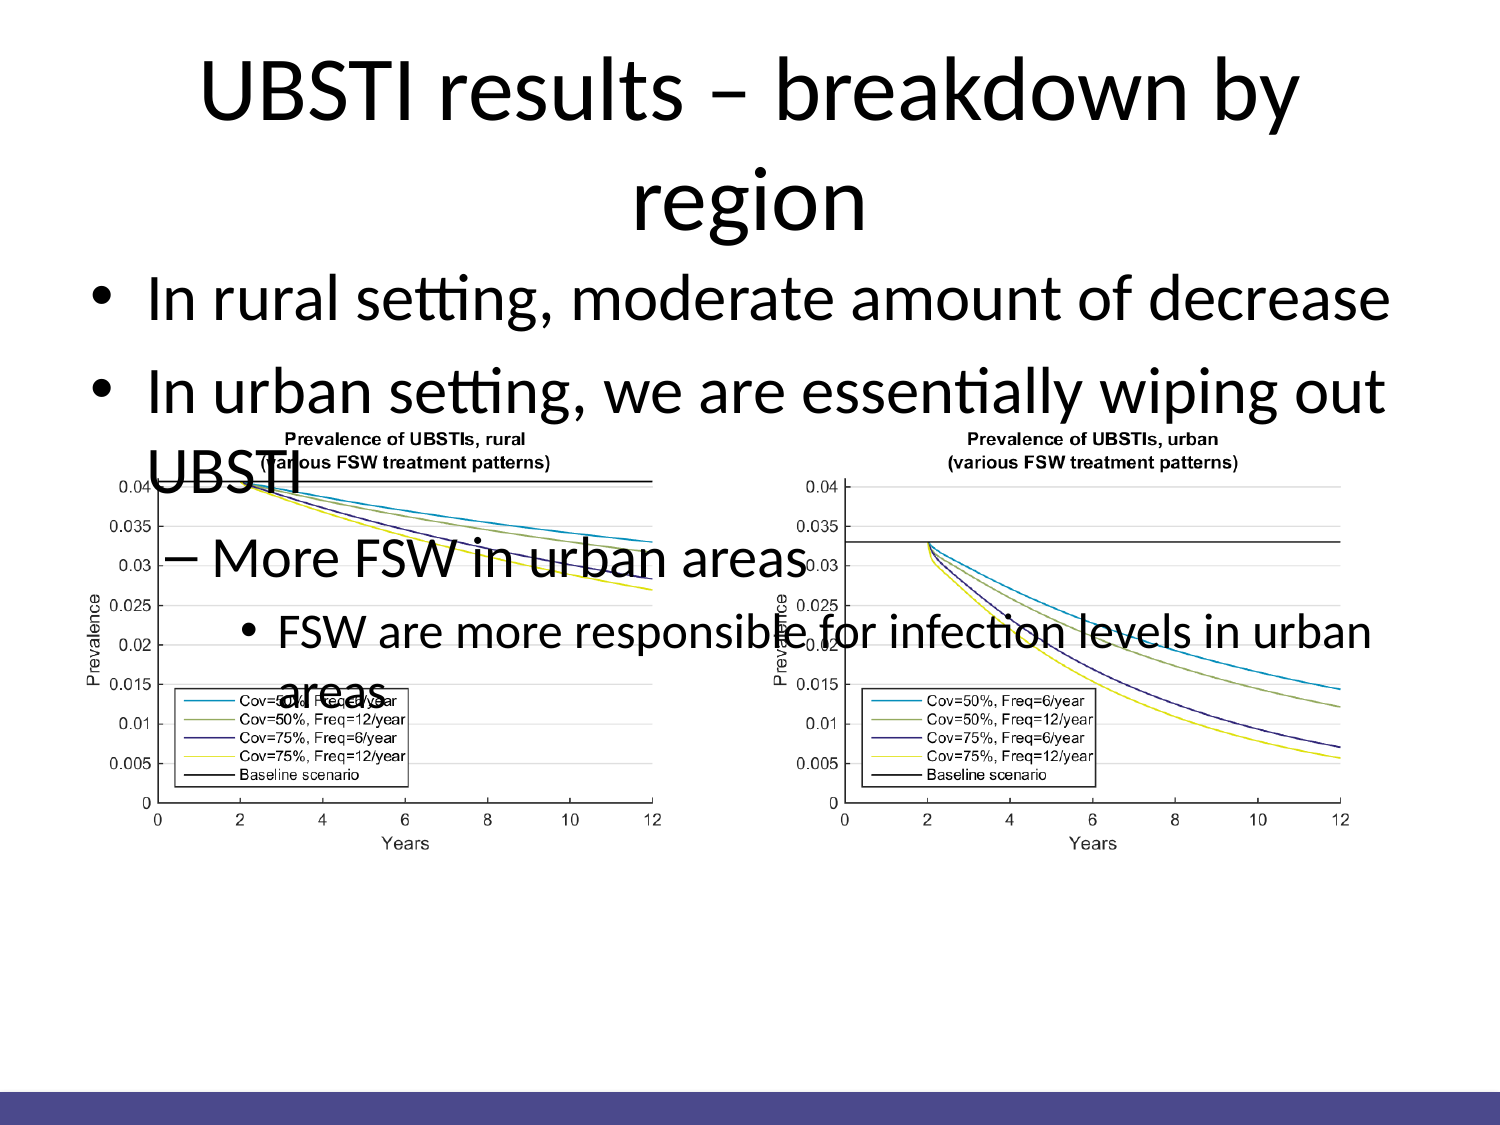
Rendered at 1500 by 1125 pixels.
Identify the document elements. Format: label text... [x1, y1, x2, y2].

picture [74, 428, 713, 855]
title UBSTI results – breakdown by region [75, 45, 1425, 233]
list In rural setting, moderate amount of decrease In urban setting, we are essentially wiping out UBSTI More FSW in urban areas FSW are more responsible for infection levels in urban areas [75, 246, 1425, 989]
picture [762, 428, 1401, 855]
